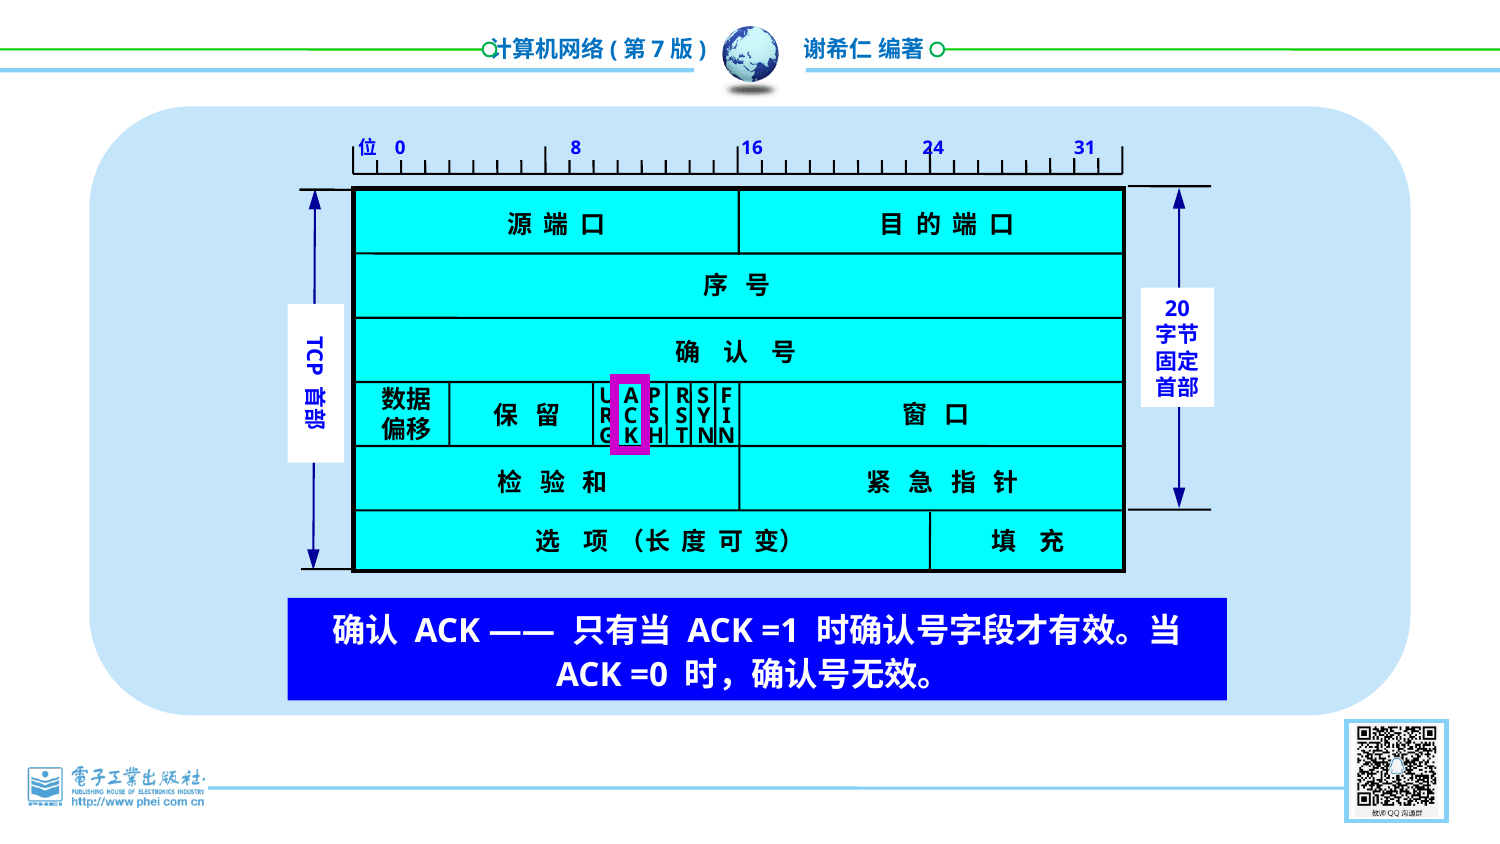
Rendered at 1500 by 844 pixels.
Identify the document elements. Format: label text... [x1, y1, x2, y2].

text_box [739, 197, 1124, 253]
text_box [1172, 187, 1186, 287]
text_box 选 项 （长 度 可 变） [497, 518, 843, 563]
text_box [614, 379, 646, 451]
text_box [353, 382, 1124, 571]
text_box TCP 首部 [287, 303, 344, 463]
text_box 窗 口 [887, 391, 985, 436]
picture [1355, 724, 1438, 817]
text_box [353, 254, 1124, 446]
text_box [353, 197, 738, 253]
text_box [307, 463, 320, 569]
text_box 确认 ACK —— 只有当 ACK =1 时确认号字段才有效。当 ACK =0 时，确认号无效。 [287, 597, 1227, 701]
text_box 检 验 和 [483, 458, 623, 504]
text_box [308, 197, 322, 303]
text_box 确 认 号 [643, 329, 828, 374]
text_box [87, 104, 1413, 718]
text_box 紧 急 指 针 [851, 458, 1034, 504]
picture [23, 764, 208, 809]
text_box 数据 偏移 [366, 376, 447, 451]
text_box 序 号 [667, 262, 807, 307]
text_box 20 字节 固定 首部 [1140, 287, 1215, 407]
text_box P S H [654, 381, 680, 455]
text_box [1172, 407, 1186, 509]
text_box 保 留 [478, 392, 577, 437]
text_box 源 端 口 [492, 200, 621, 246]
text_box 目 的 端 口 [865, 200, 1030, 246]
text_box A C K [631, 381, 654, 455]
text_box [299, 128, 1147, 190]
text_box R S T [680, 381, 705, 455]
text_box F I N [730, 381, 751, 455]
picture [720, 24, 780, 100]
text_box U R G [584, 381, 631, 455]
text_box 填 充 [976, 518, 1102, 563]
text_box S Y N [705, 381, 730, 455]
